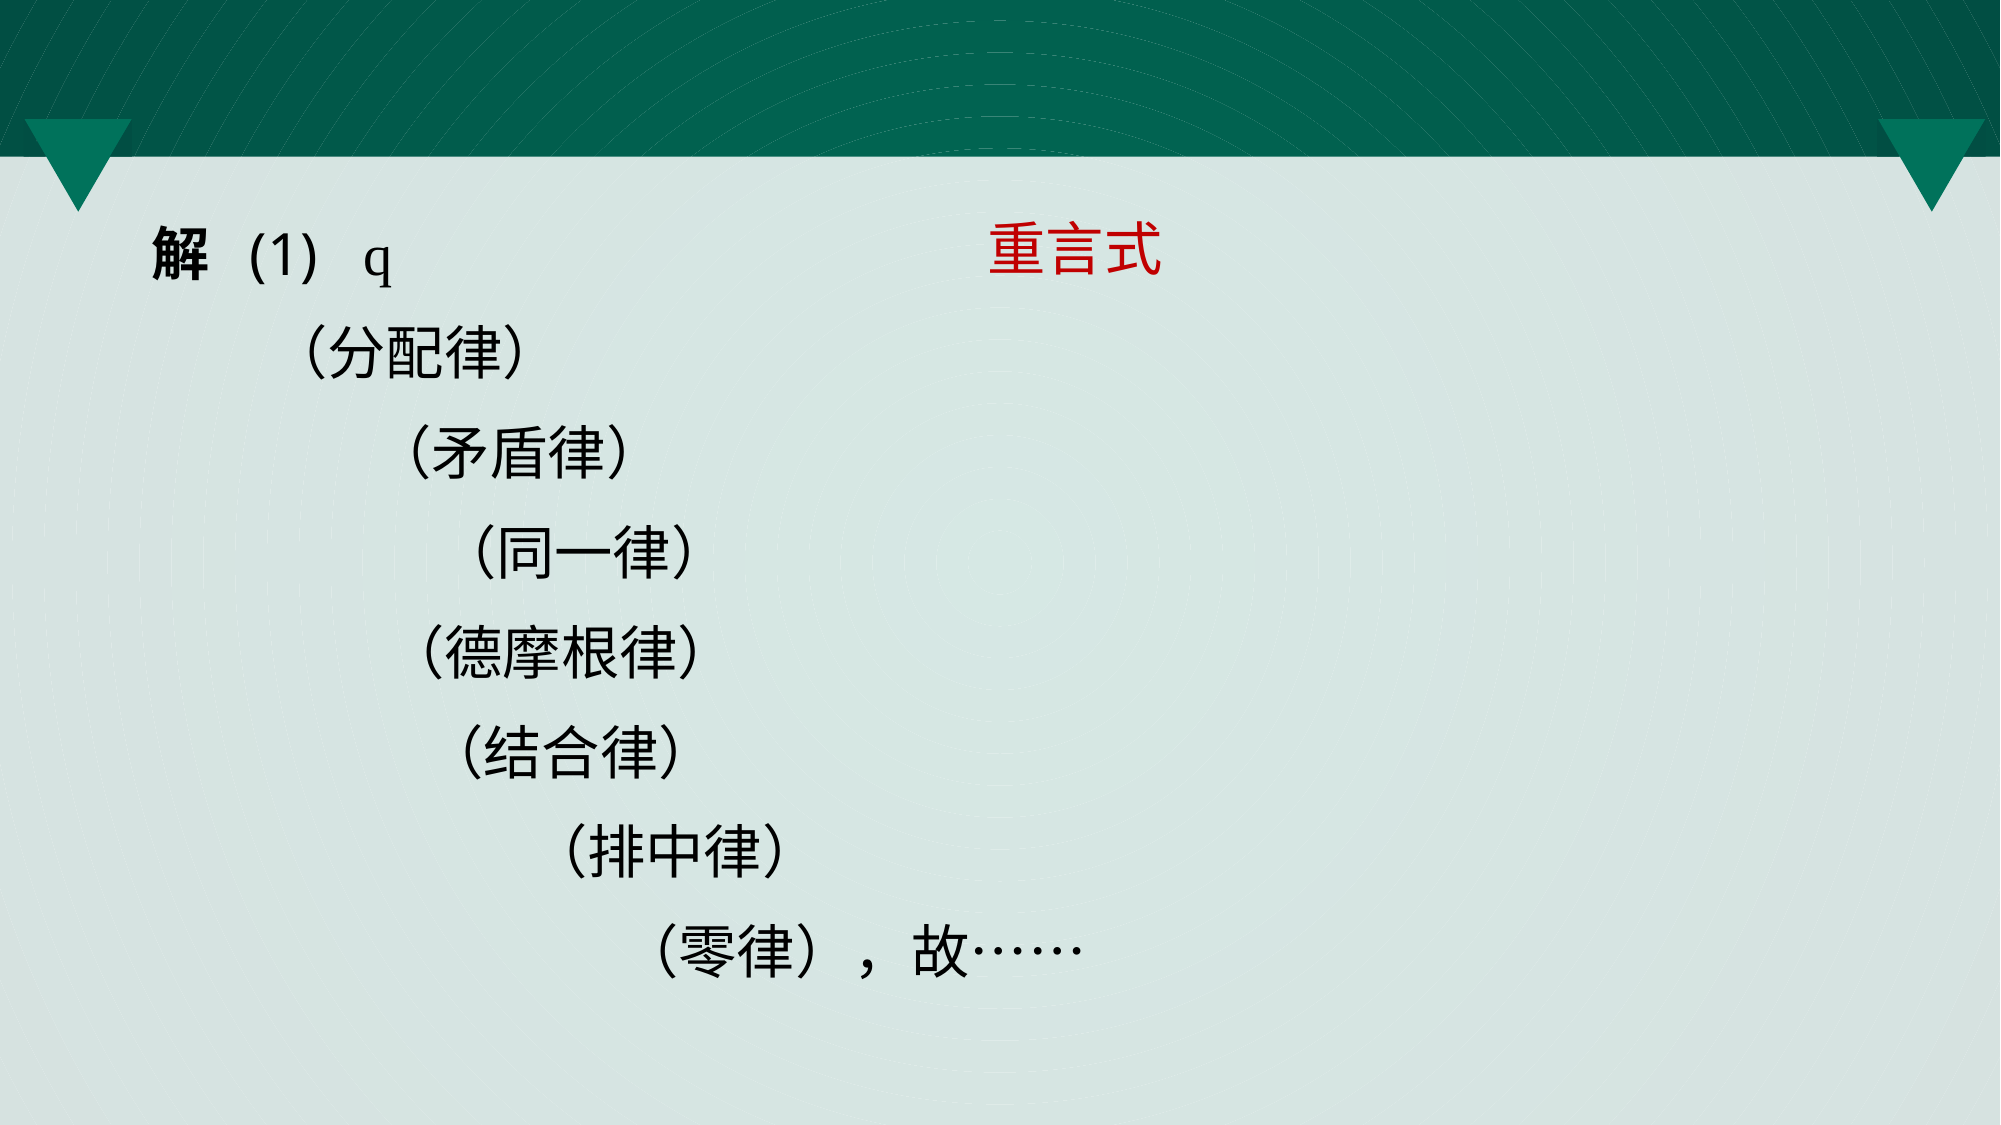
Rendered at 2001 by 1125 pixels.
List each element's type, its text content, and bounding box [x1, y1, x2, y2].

text_box 重言式 [972, 204, 1178, 290]
title [136, 24, 1813, 157]
